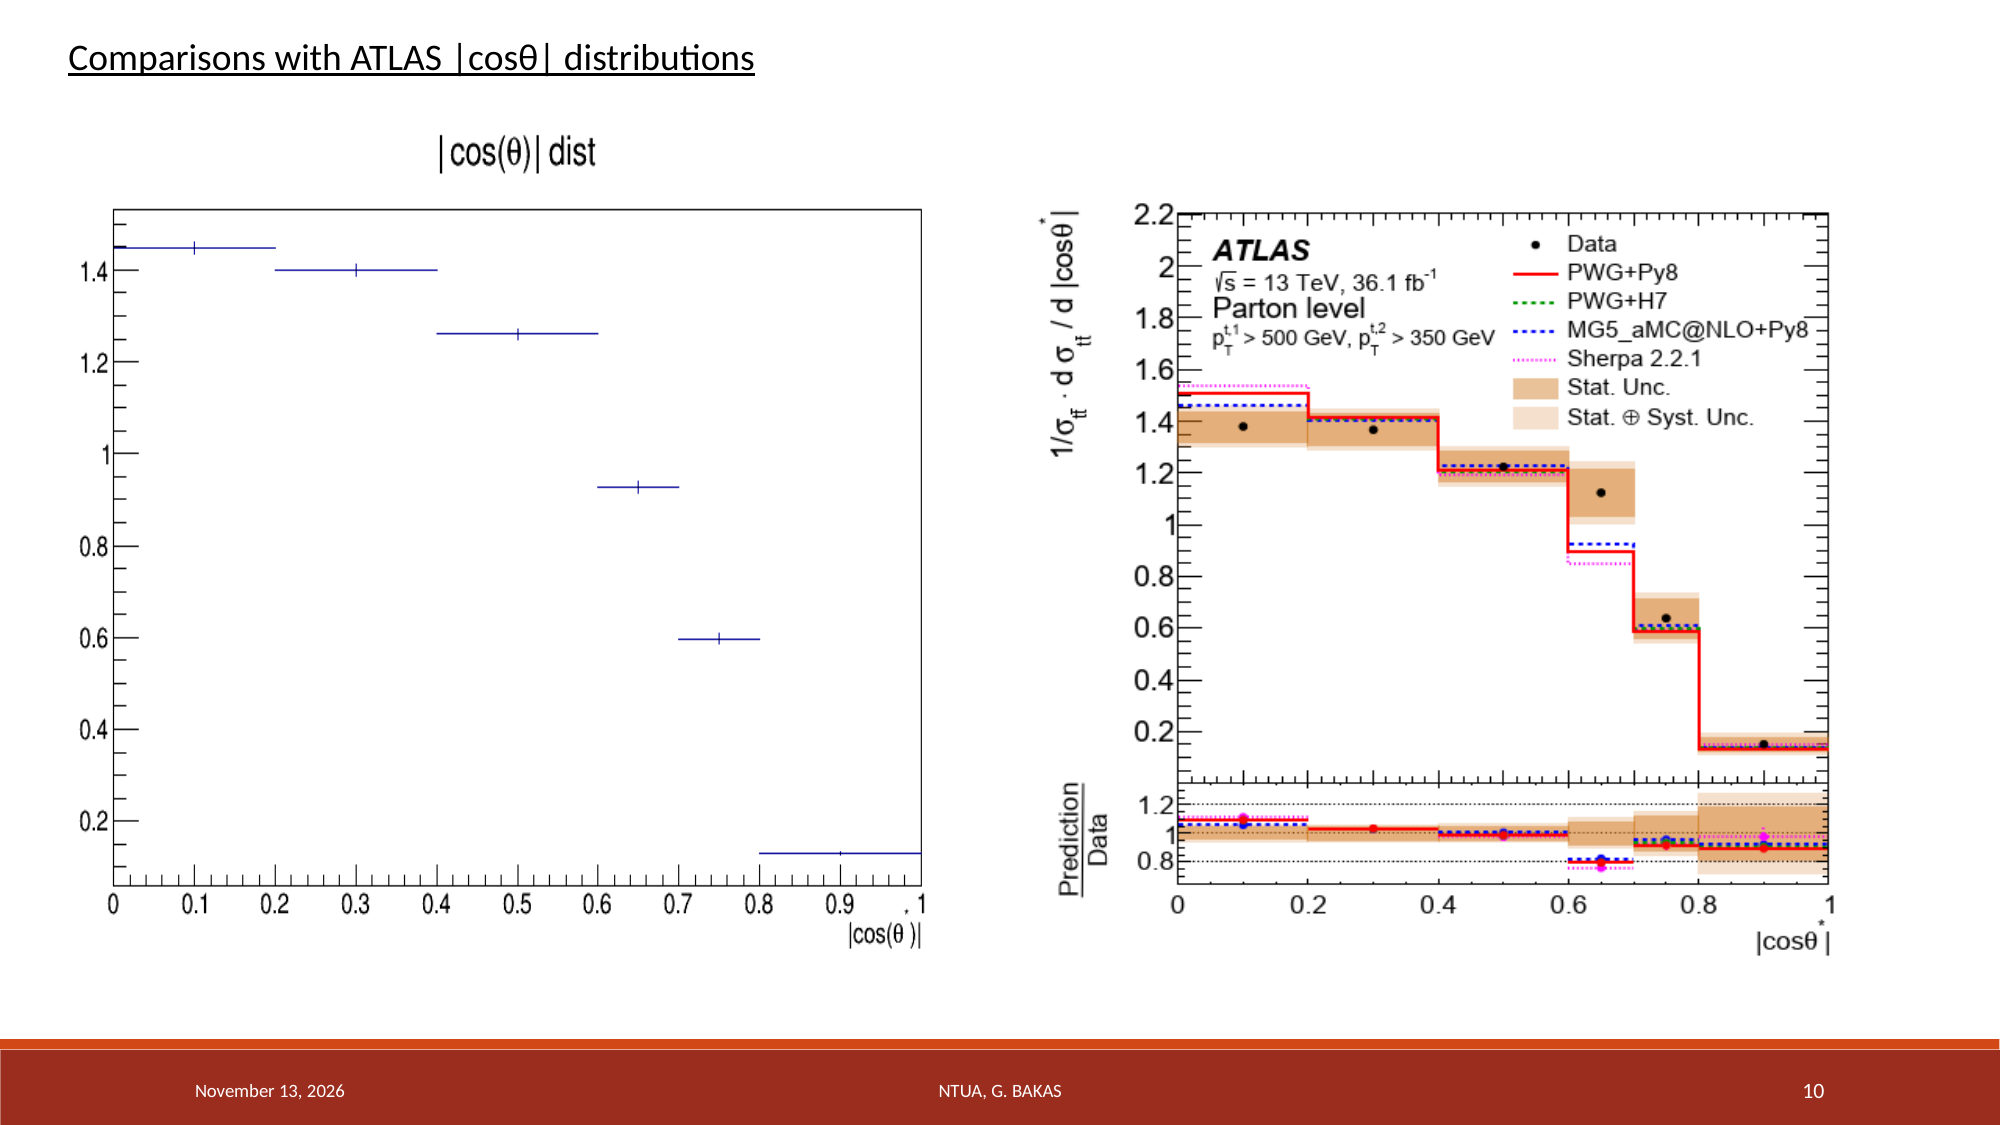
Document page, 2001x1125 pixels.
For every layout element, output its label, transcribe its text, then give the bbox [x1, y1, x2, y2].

picture [12, 124, 1874, 972]
slide_number 10 [1624, 1059, 1840, 1120]
footer NTUA, G. Bakas [604, 1059, 1396, 1120]
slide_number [180, 1059, 586, 1120]
text_box Comparisons with ATLAS |cosθ| distributions [53, 25, 1332, 86]
